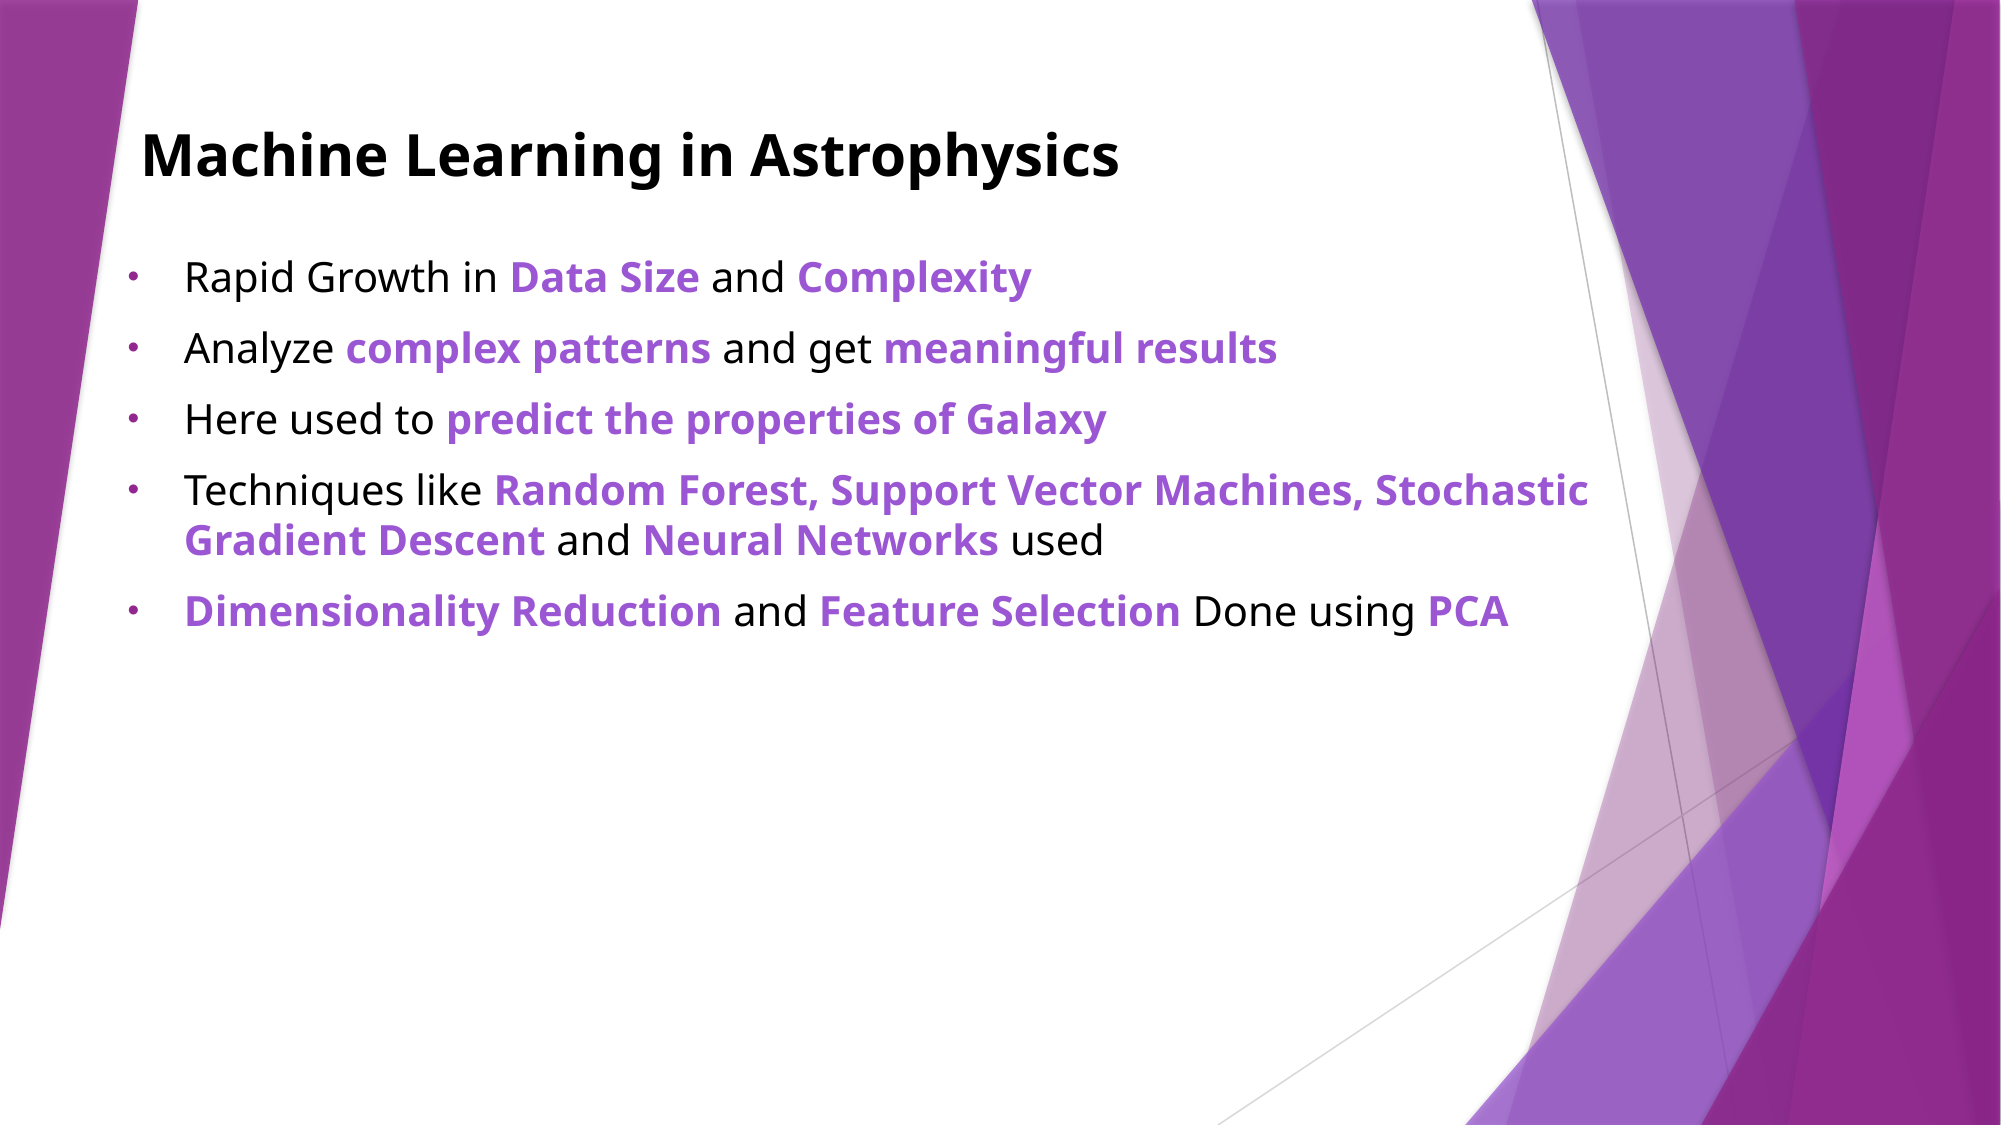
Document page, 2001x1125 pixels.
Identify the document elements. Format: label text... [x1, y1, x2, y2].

subtitle Rapid Growth in Data Size and Complexity Analyze complex patterns and get meaningful results Here used to predict the properties of Galaxy Techniques like Random Forest, Support Vector Machines, Stochastic Gradient Descent and Neural Networks used Dimensionality Reduction and Feature Selection Done using PCA [112, 243, 1651, 788]
title Machine Learning in Astrophysics [125, 56, 1875, 196]
